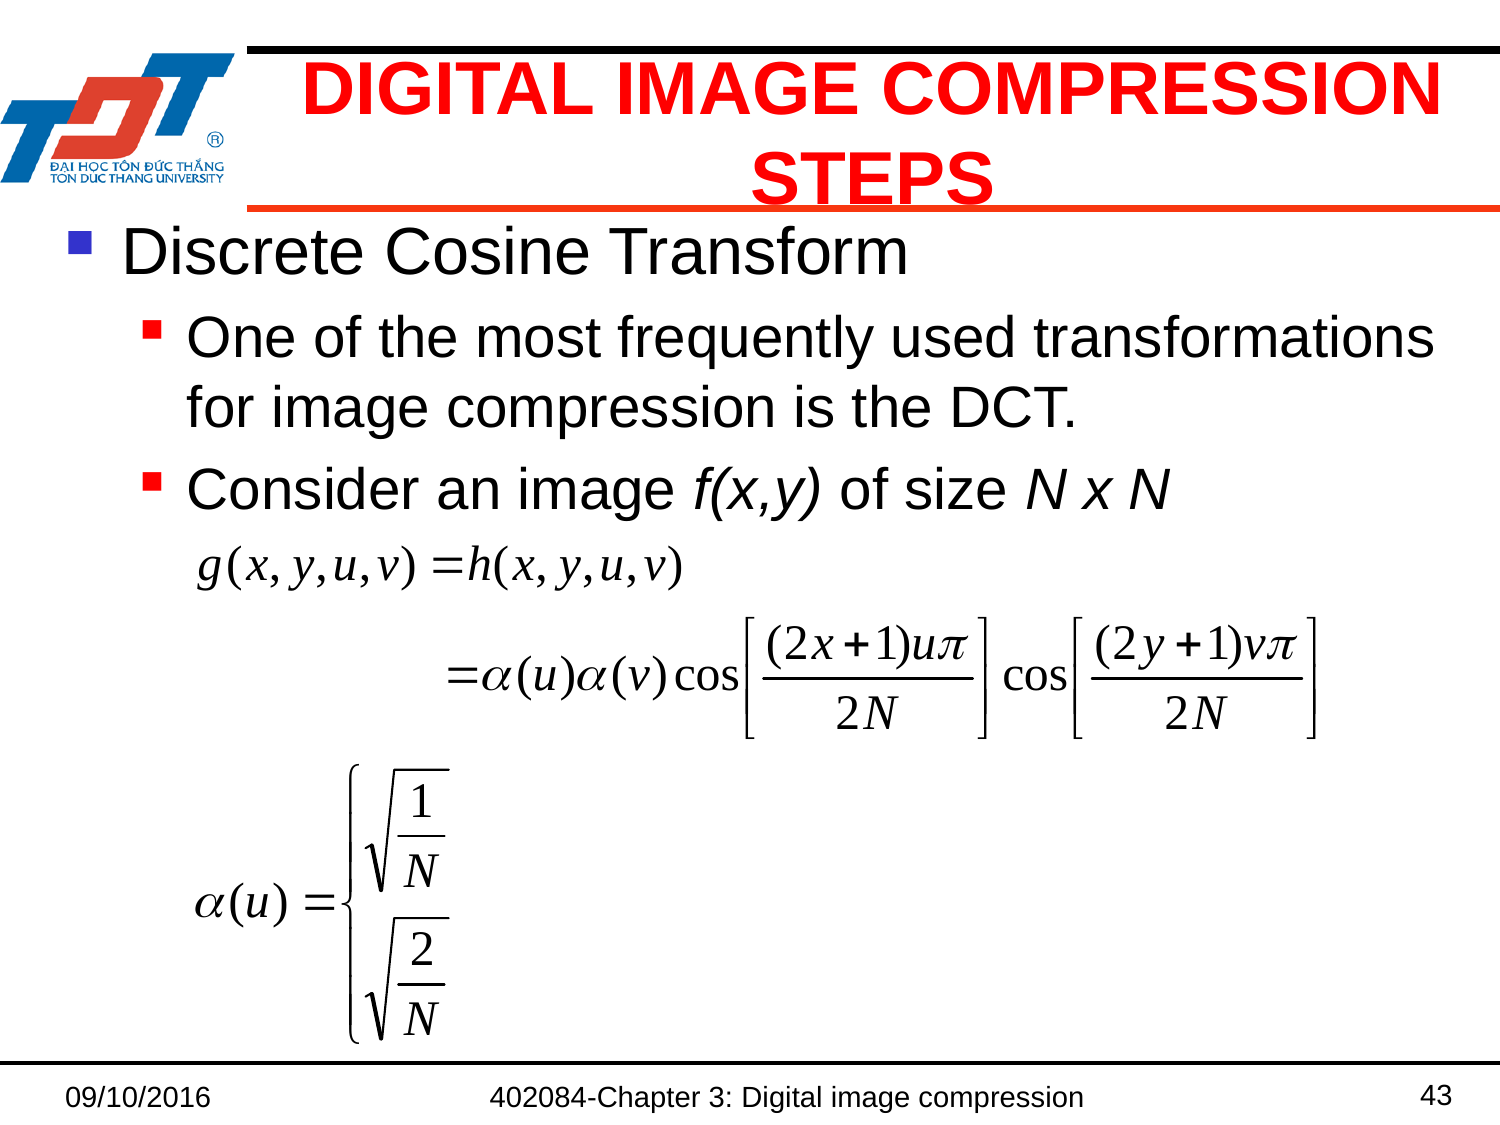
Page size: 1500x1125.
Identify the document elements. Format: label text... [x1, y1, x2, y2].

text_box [187, 537, 1337, 1056]
picture [0, 0, 235, 234]
title Digital image compression steps [246, 64, 1500, 227]
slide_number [49, 1045, 363, 1121]
list Discrete Cosine Transform One of the most frequently used transformations for image compression is the DCT. Consider an image f(x,y) of size N x N [50, 200, 1469, 956]
slide_number 43 [1154, 1043, 1468, 1119]
footer 402084-Chapter 3: Digital image compression [437, 1064, 1138, 1121]
